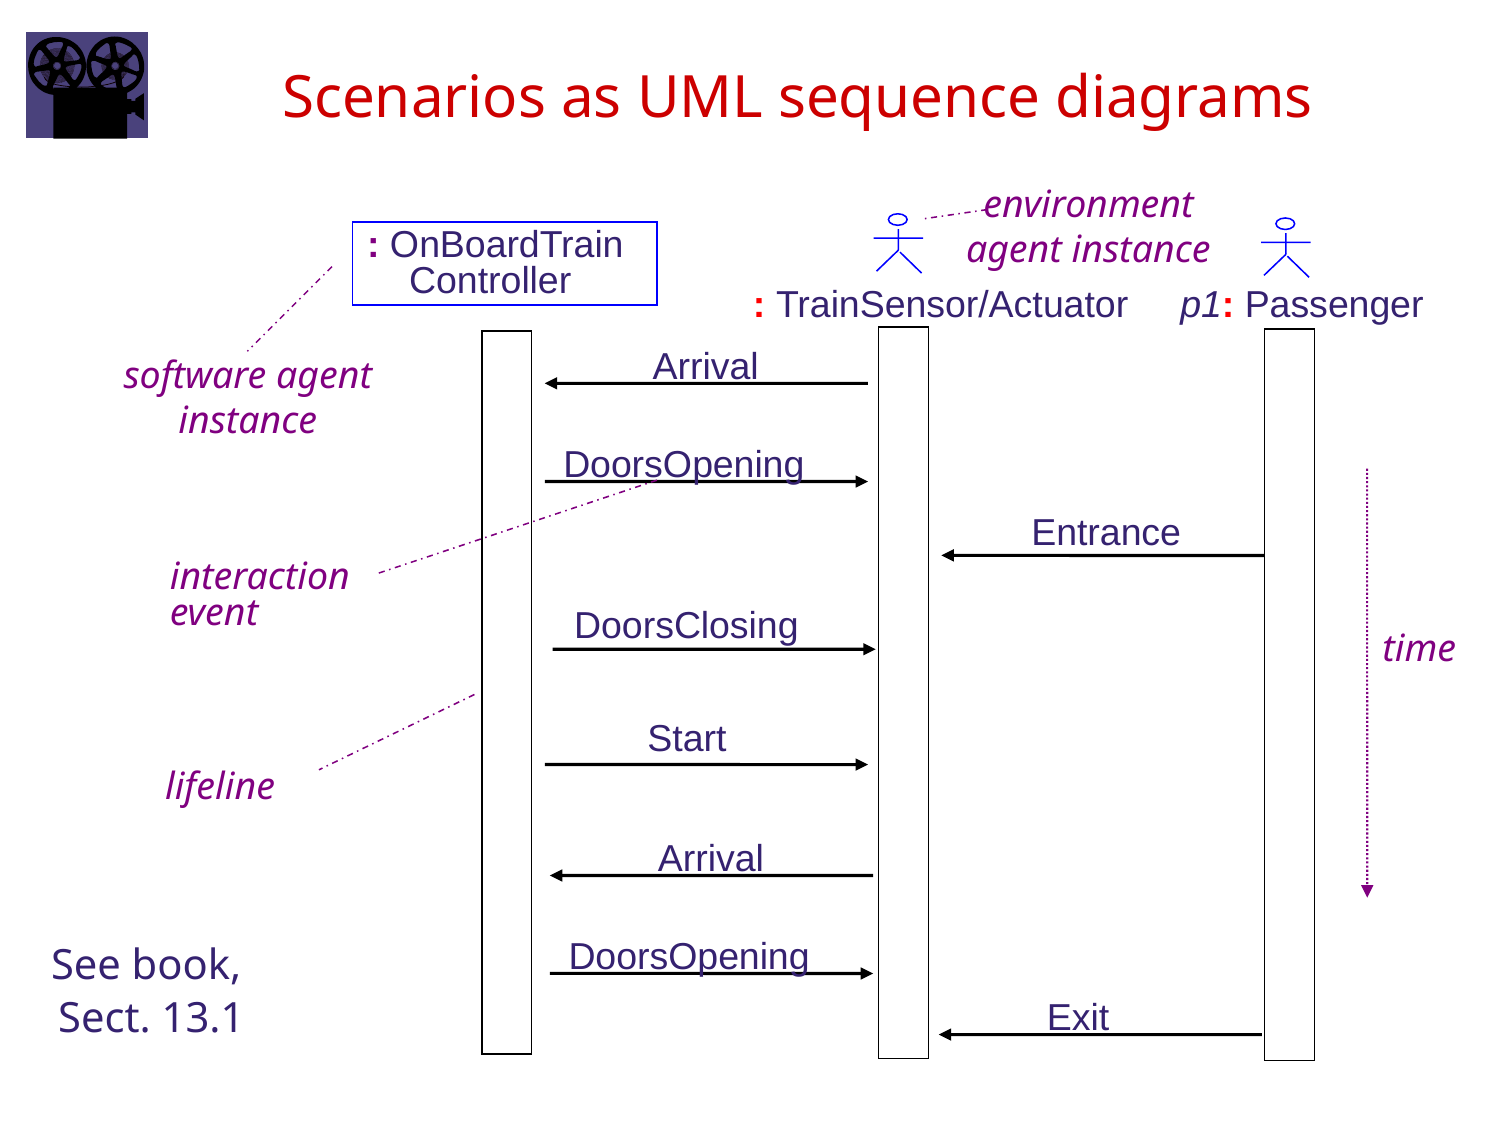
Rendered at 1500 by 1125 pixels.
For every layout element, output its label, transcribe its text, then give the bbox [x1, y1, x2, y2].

text_box [938, 1028, 1032, 1041]
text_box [25, 31, 149, 139]
text_box [878, 326, 929, 1059]
text_box [552, 643, 876, 656]
text_box [544, 377, 638, 390]
text_box : TrainSensor/Actuator [738, 272, 1157, 371]
text_box Arrival [643, 826, 817, 877]
text_box Start [632, 707, 807, 757]
text_box : OnBoardTrain Controller [352, 221, 657, 305]
text_box software agent instance [106, 343, 390, 440]
text_box environment agent instance [935, 172, 1242, 269]
text_box [822, 475, 868, 488]
text_box DoorsClosing [559, 593, 833, 644]
title Scenarios as UML sequence diagrams [131, 31, 1464, 157]
text_box interaction event [154, 544, 381, 606]
text_box [544, 758, 868, 771]
text_box DoorsOpening [548, 432, 822, 483]
text_box [1264, 328, 1315, 1061]
text_box time [1367, 616, 1500, 676]
text_box DoorsOpening [553, 924, 828, 975]
text_box Exit [1032, 985, 1206, 1036]
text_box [873, 213, 924, 274]
text_box Entrance [1016, 500, 1201, 550]
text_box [1260, 217, 1311, 278]
text_box lifeline [150, 754, 337, 814]
list See book, Sect. 13.1 [0, 929, 293, 1058]
text_box [941, 549, 1265, 562]
text_box p1: Passenger [1165, 273, 1450, 335]
text_box [828, 967, 874, 980]
text_box [1361, 885, 1374, 898]
text_box [549, 869, 643, 882]
text_box Arrival [638, 334, 812, 385]
text_box [481, 331, 532, 1055]
